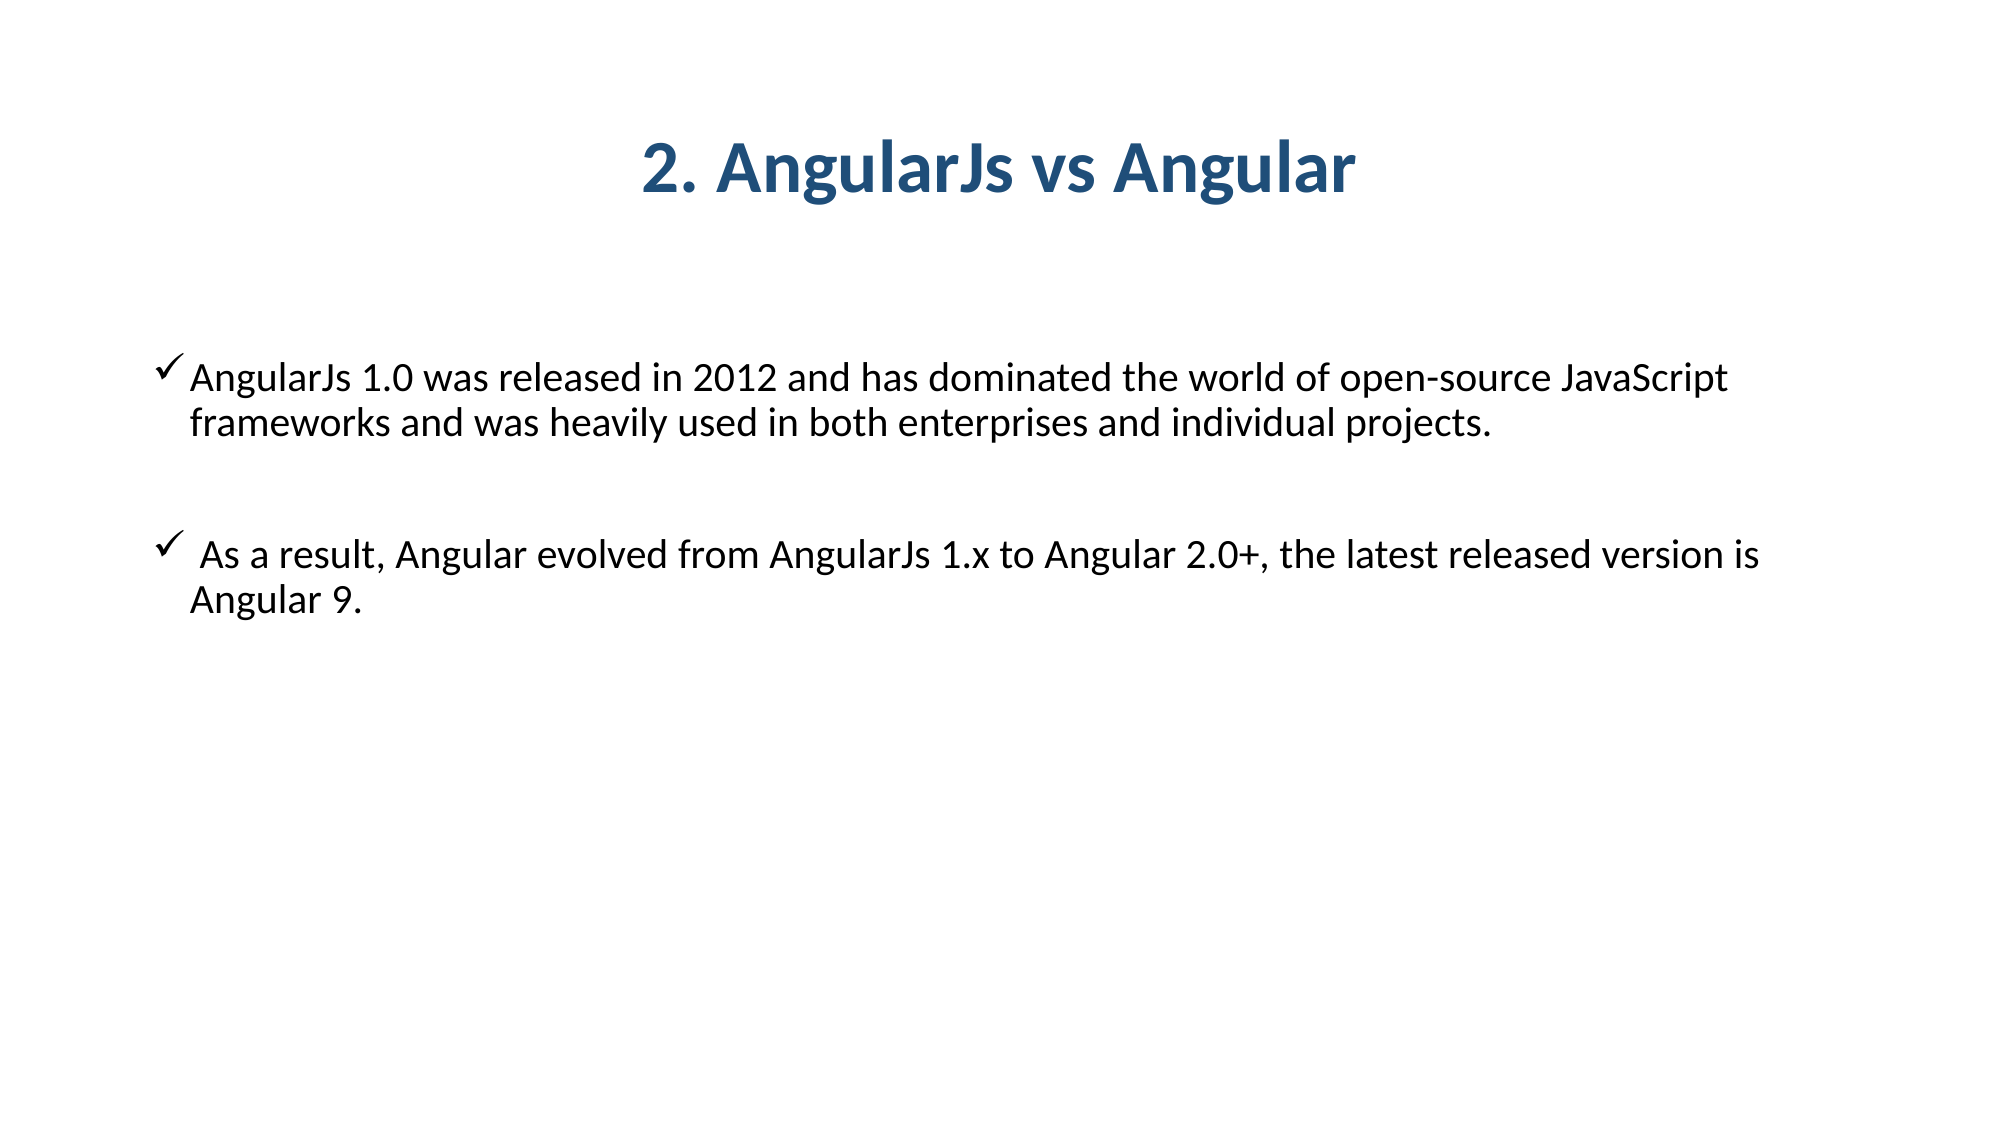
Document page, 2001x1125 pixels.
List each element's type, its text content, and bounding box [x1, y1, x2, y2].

title 2. AngularJs vs Angular [137, 59, 1863, 277]
list AngularJs 1.0 was released in 2012 and has dominated the world of open-source JavaScript frameworks and was heavily used in both enterprises and individual projects. As a result, Angular evolved from AngularJs 1.x to Angular 2.0+, the latest released version is Angular 9. [137, 277, 1863, 1014]
